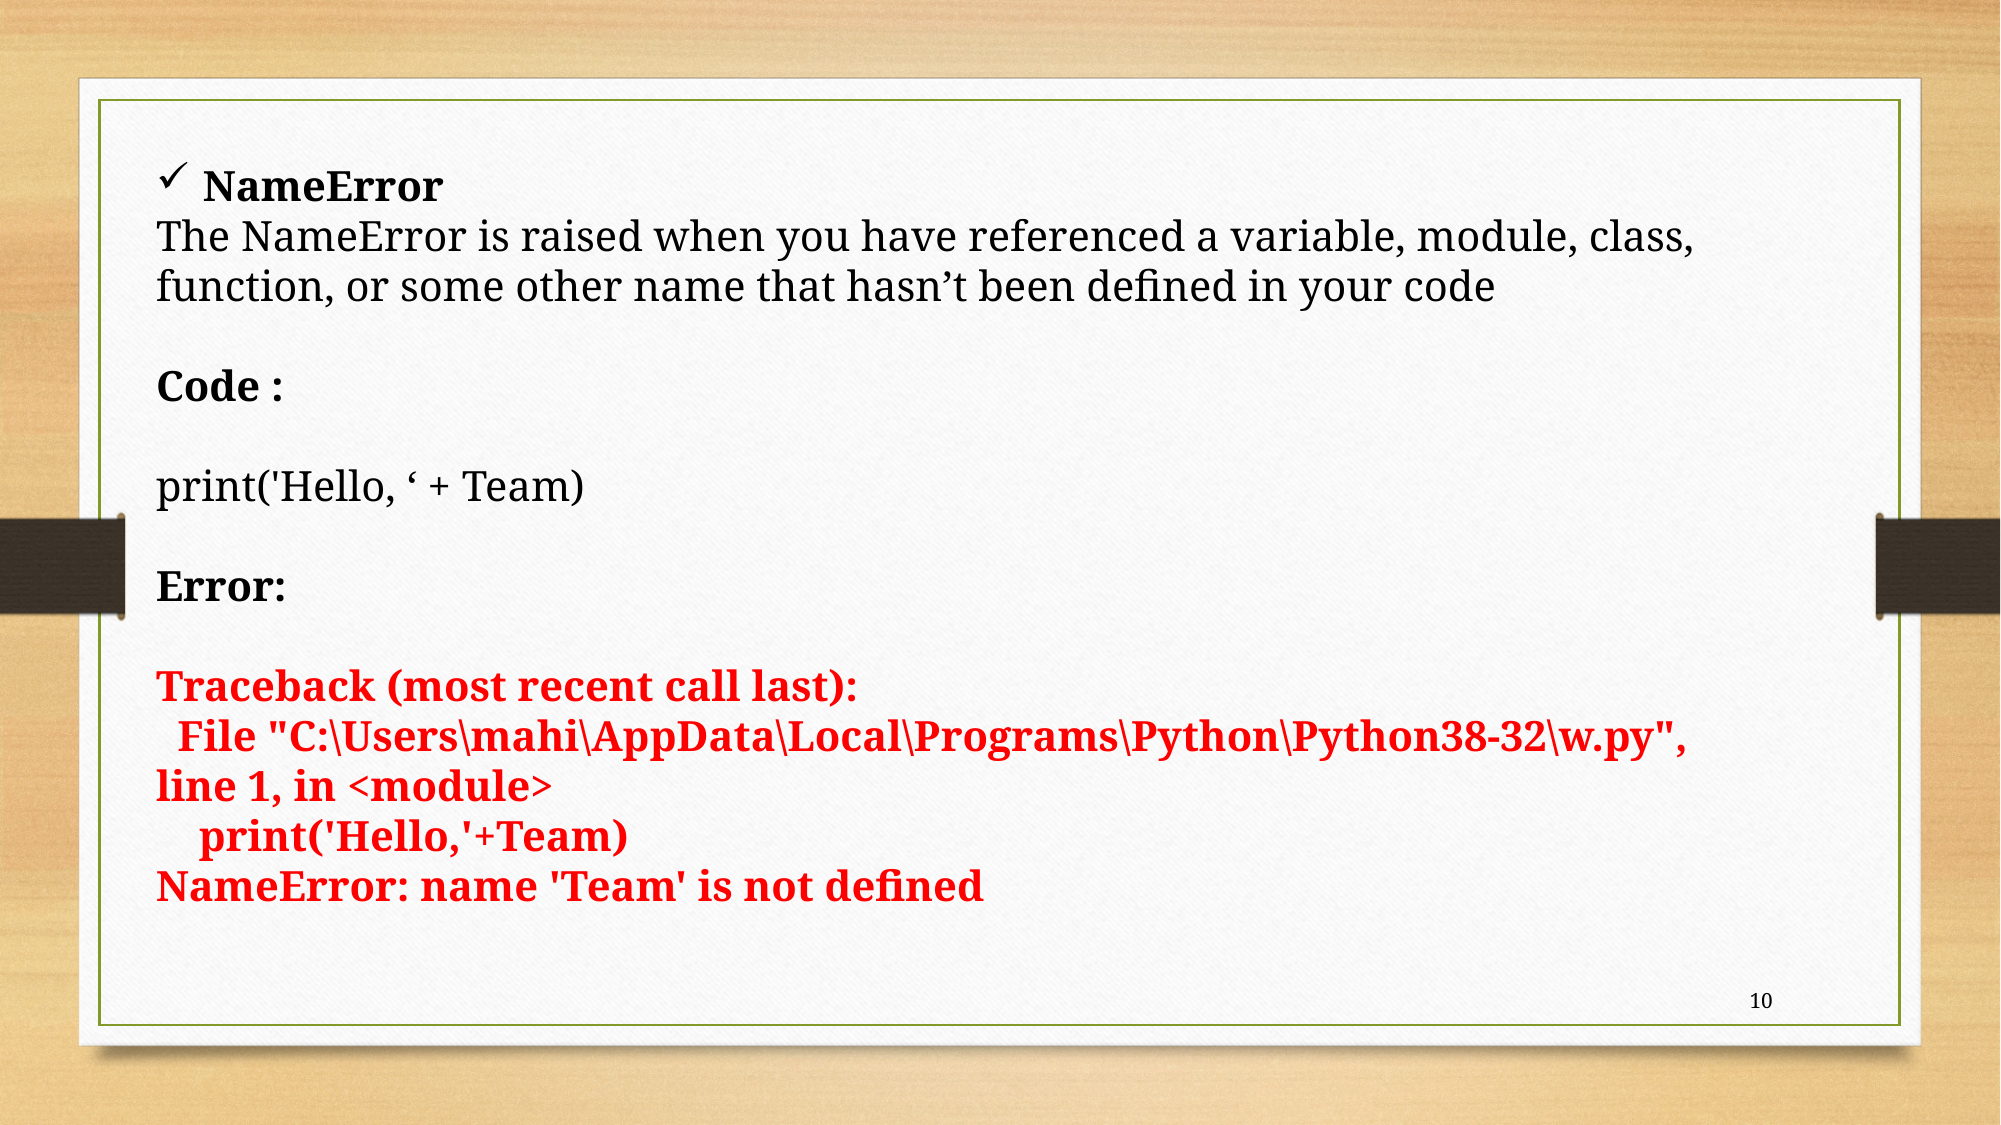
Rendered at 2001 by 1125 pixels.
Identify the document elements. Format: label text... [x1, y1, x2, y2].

slide_number 10 [1698, 979, 1788, 1025]
text_box NameError The NameError is raised when you have referenced a variable, module, class, function, or some other name that hasn’t been defined in your code Code : print('Hello, ‘ + Team) Error: Traceback (most recent call last): File "C:\Users\mahi\AppData\Local\Programs\Python\Python38-32\w.py", line 1, in <module> print('Hello,'+Team) NameError: name 'Team' is not defined [141, 152, 1716, 1125]
picture [0, 0, 2001, 1125]
